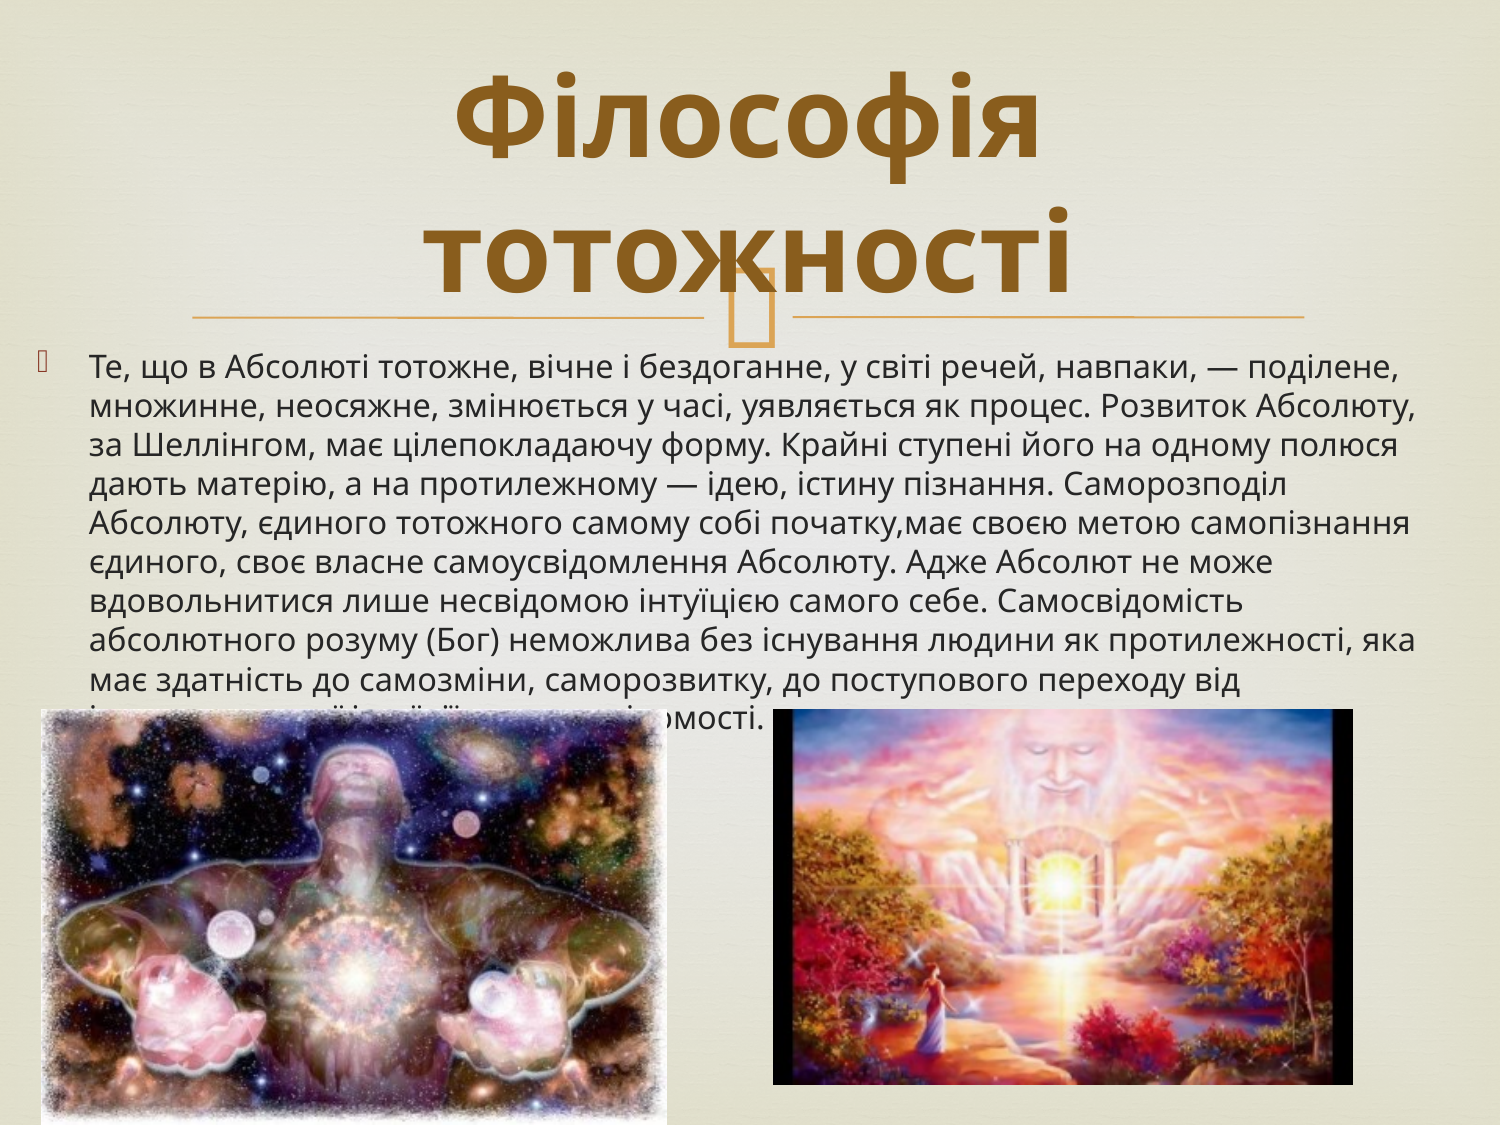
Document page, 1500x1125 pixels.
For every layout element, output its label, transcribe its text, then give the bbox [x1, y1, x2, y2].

picture [773, 708, 1353, 1085]
list Те, що в Абсолюті тотожне, вічне і бездоганне, у світі речей, навпаки, — поділене, множинне, неосяжне, змінюється у часі, уявляється як процес. Розвиток Абсолюту, за Шеллінгом, має цілепокладаючу форму. Крайні ступені його на одному полюся дають матерію, а на протилежному — ідею, істину пізнання. Саморозподіл Абсолюту, єдиного тотожного самому собі початку,має своєю метою самопізнання єдиного, своє власне самоусвідомлення Абсолюту. Адже Абсолют не може вдовольнитися лише несвідомою інтуїцією самого себе. Самосвідомість абсолютного розуму (Бог) неможлива без існування людини як протилежності, яка має здатність до самозміни, саморозвитку, до поступового переходу від інтелектуальної інтуїції до самосвідомості. [22, 338, 1452, 752]
title Філософія тотожності [112, 93, 1386, 267]
picture [40, 708, 667, 1125]
